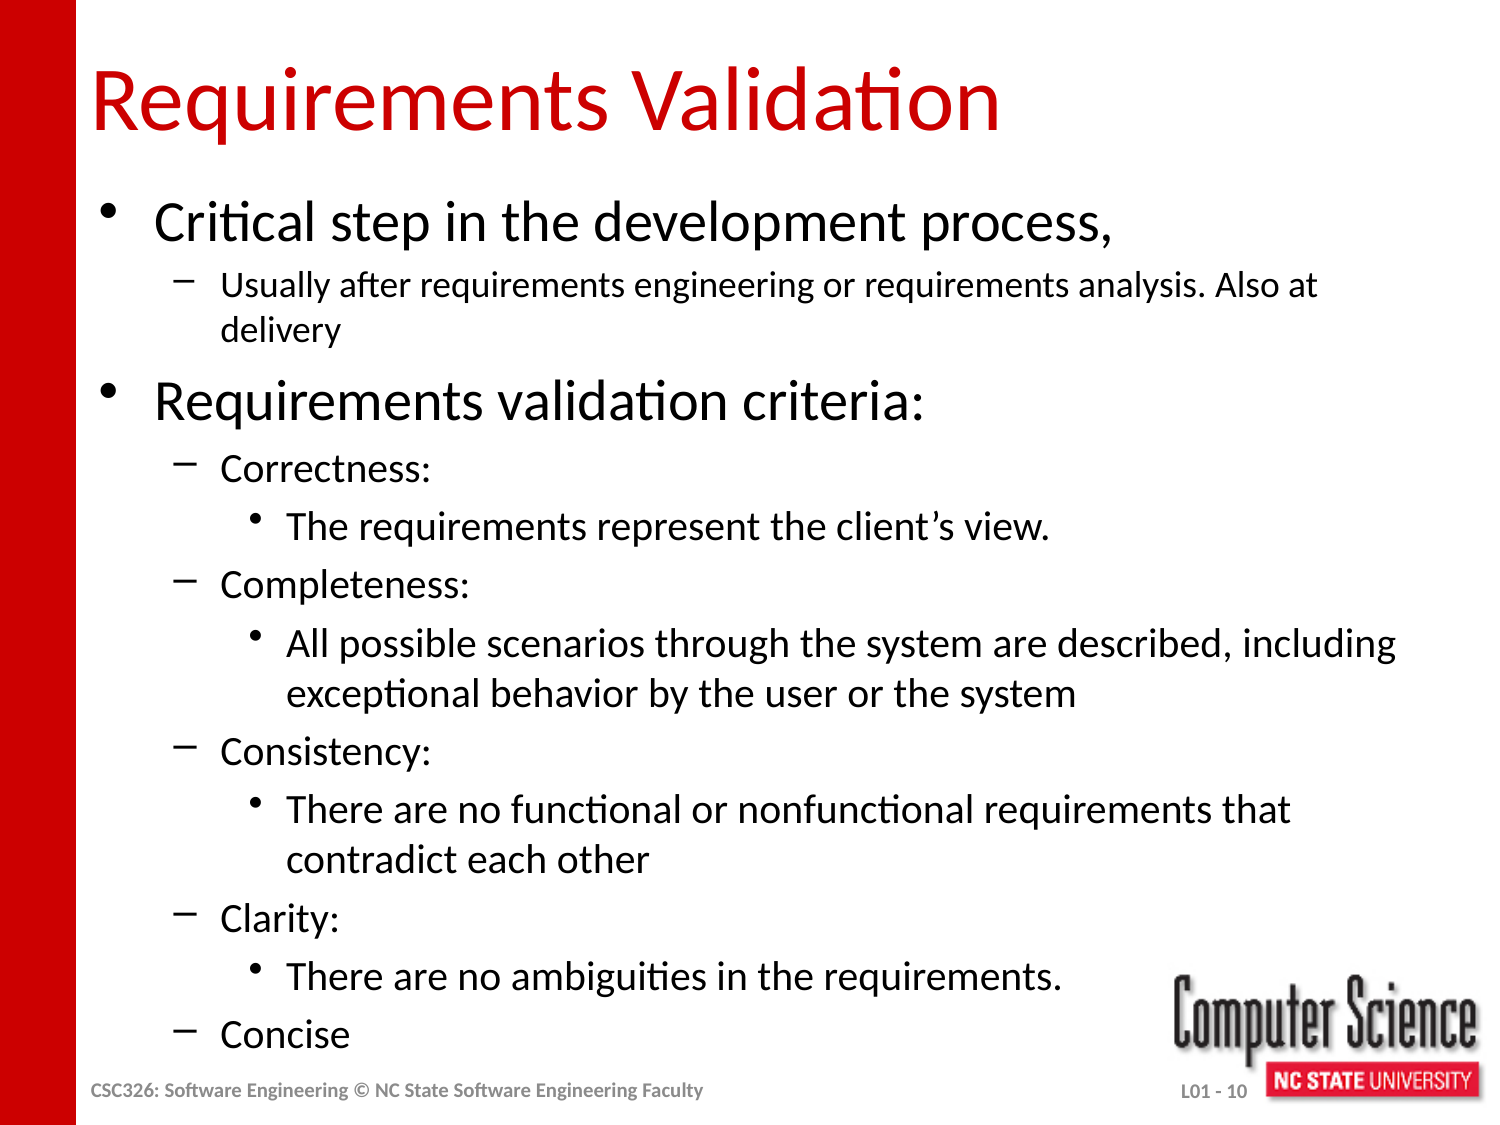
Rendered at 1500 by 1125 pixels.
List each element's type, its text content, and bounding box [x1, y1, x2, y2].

slide_number L01 - 10 [912, 1060, 1263, 1121]
title Requirements Validation [75, 0, 1425, 188]
footer CSC326: Software Engineering © NC State Software Engineering Faculty [75, 1054, 900, 1125]
picture [1154, 949, 1500, 1123]
list Critical step in the development process, Usually after requirements engineering or requirements analysis. Also at delivery Requirements validation criteria: Correctness: The requirements represent the client’s view. Completeness: All possible scenarios through the system are described, including exceptional behavior by the user or the system Consistency: There are no functional or nonfunctional requirements that contradict each other Clarity: There are no ambiguities in the requirements. Concise [83, 175, 1438, 983]
